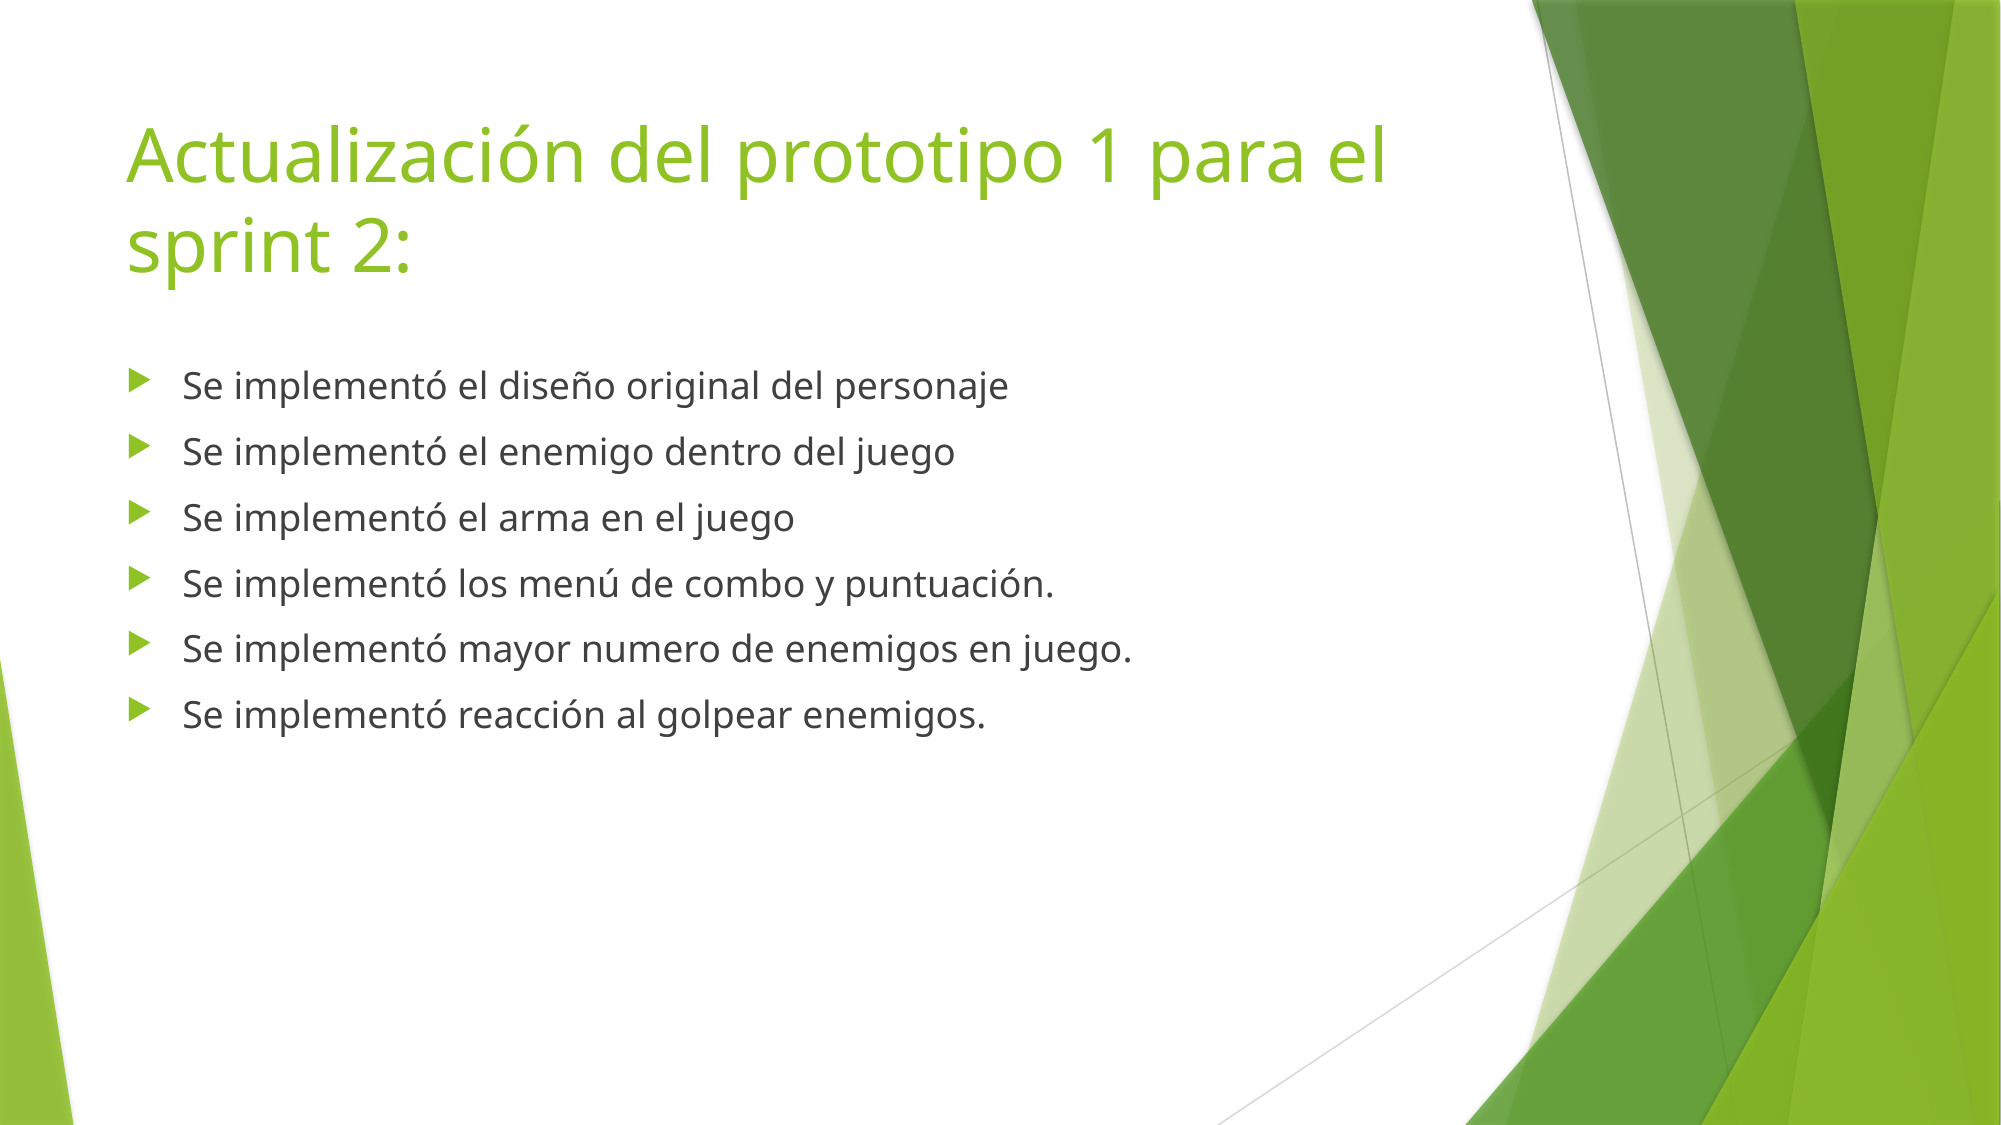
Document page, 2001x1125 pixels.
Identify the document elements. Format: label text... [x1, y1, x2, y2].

title Actualización del prototipo 1 para el sprint 2: [111, 99, 1522, 317]
list Se implementó el diseño original del personaje Se implementó el enemigo dentro del juego Se implementó el arma en el juego Se implementó los menú de combo y puntuación. Se implementó mayor numero de enemigos en juego. Se implementó reacción al golpear enemigos. [111, 354, 1522, 992]
